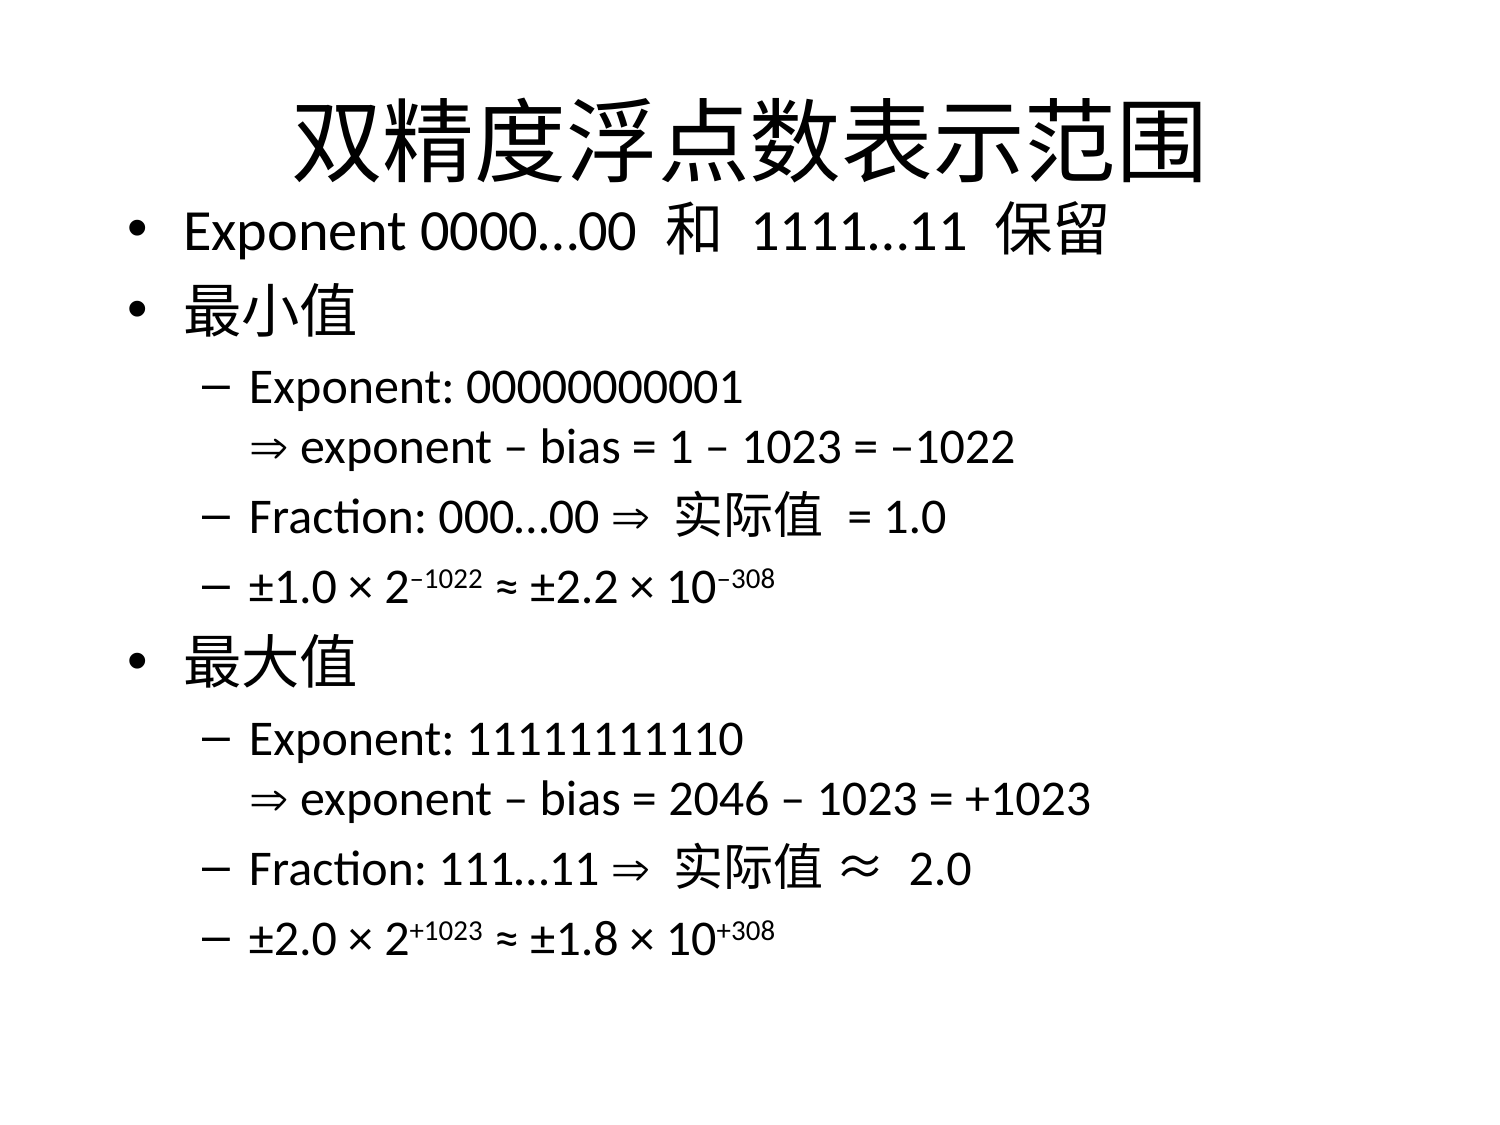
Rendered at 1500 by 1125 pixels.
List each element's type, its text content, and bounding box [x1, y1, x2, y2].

text_box Exponent 0000…00 和 1111…11 保留 最小值 Exponent: 00000000001  exponent – bias = 1 – 1023 = –1022 Fraction: 000…00  实际值 = 1.0 ±1.0 × 2–1022 ≈ ±2.2 × 10–308 最大值 Exponent: 11111111110  exponent – bias = 2046 – 1023 = +1023 Fraction: 111…11  实际值 ≈ 2.0 ±2.0 × 2+1023 ≈ ±1.8 × 10+308 [112, 184, 1469, 1024]
title 双精度浮点数表示范围 [75, 45, 1425, 233]
